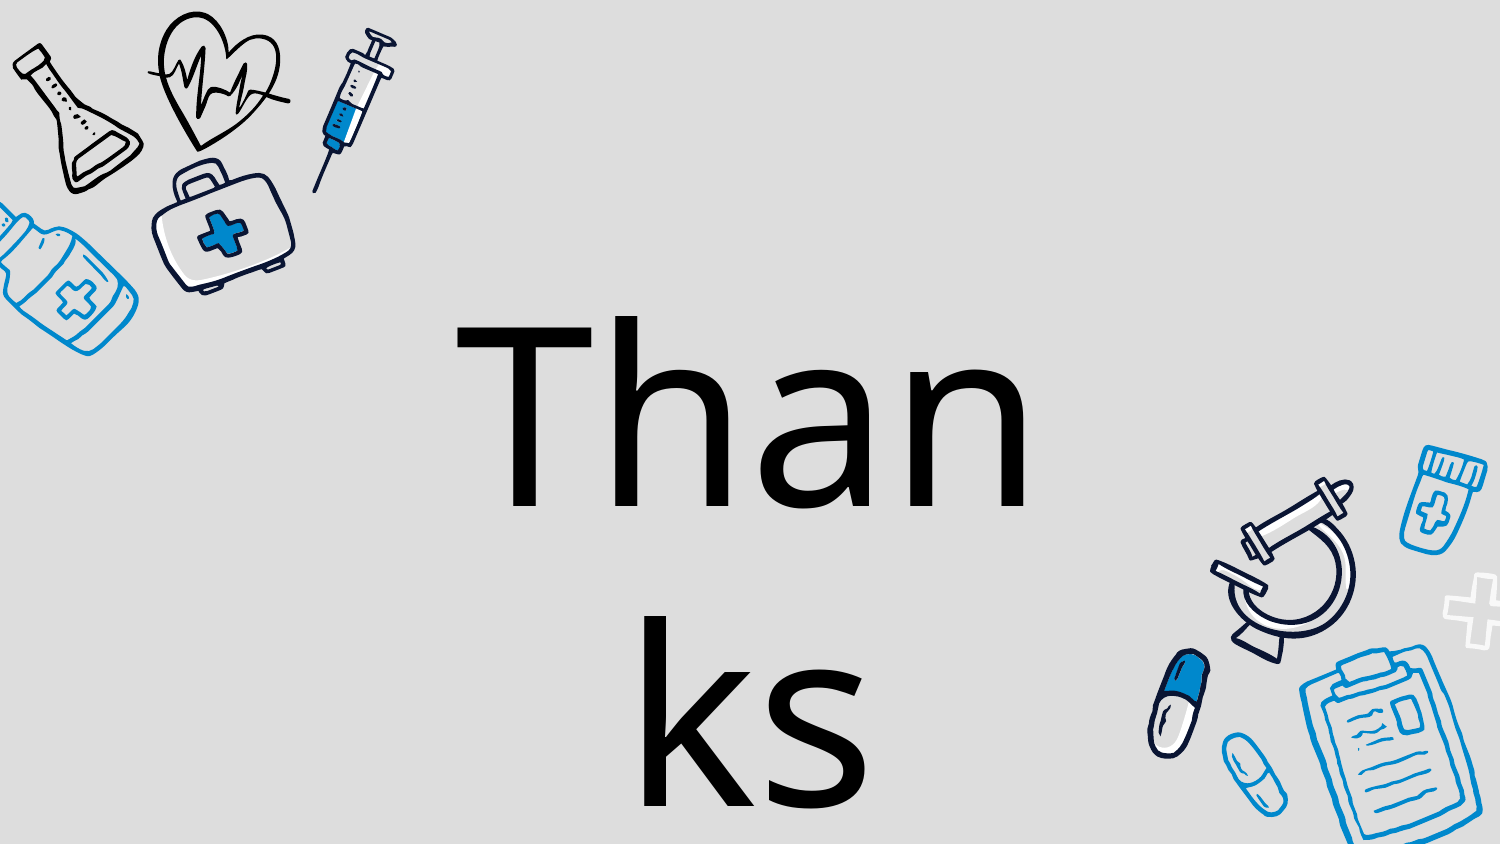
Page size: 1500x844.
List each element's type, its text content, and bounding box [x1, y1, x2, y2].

subtitle Thanks [376, 241, 1124, 603]
